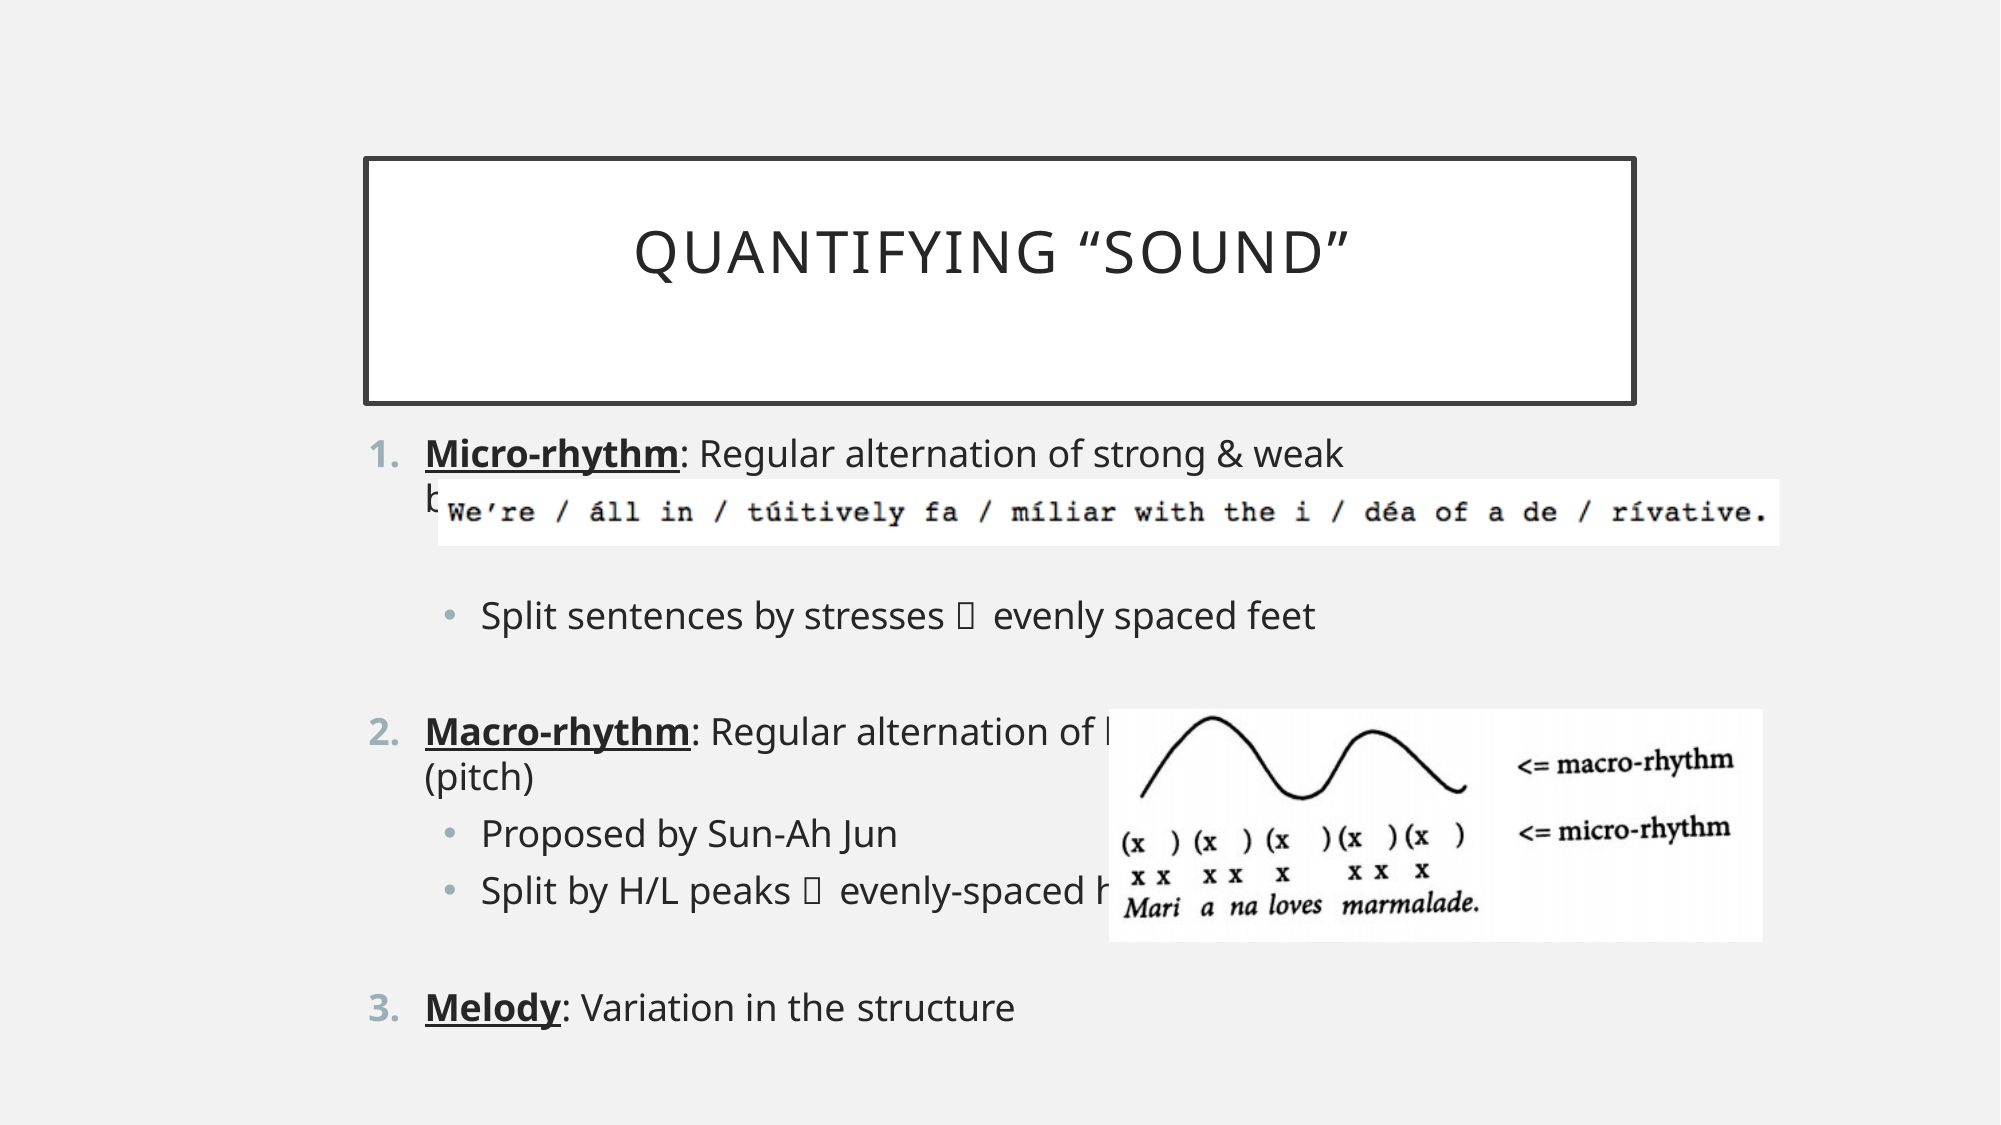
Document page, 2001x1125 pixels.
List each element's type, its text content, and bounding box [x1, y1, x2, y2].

text_box [1108, 709, 1763, 942]
title QUANTIFYING “SOUND” [366, 158, 1634, 404]
text_box [438, 479, 1780, 546]
text_box Micro-rhythm: Regular alternation of strong & weak beats Split sentences by stresses evenly spaced feet Macro-rhythm: Regular alternation of high & low tones (pitch) Proposed by Sun-Ah Jun Split by H/L peaks evenly-spaced hills Melody: Variation in the structure [366, 427, 1410, 1029]
